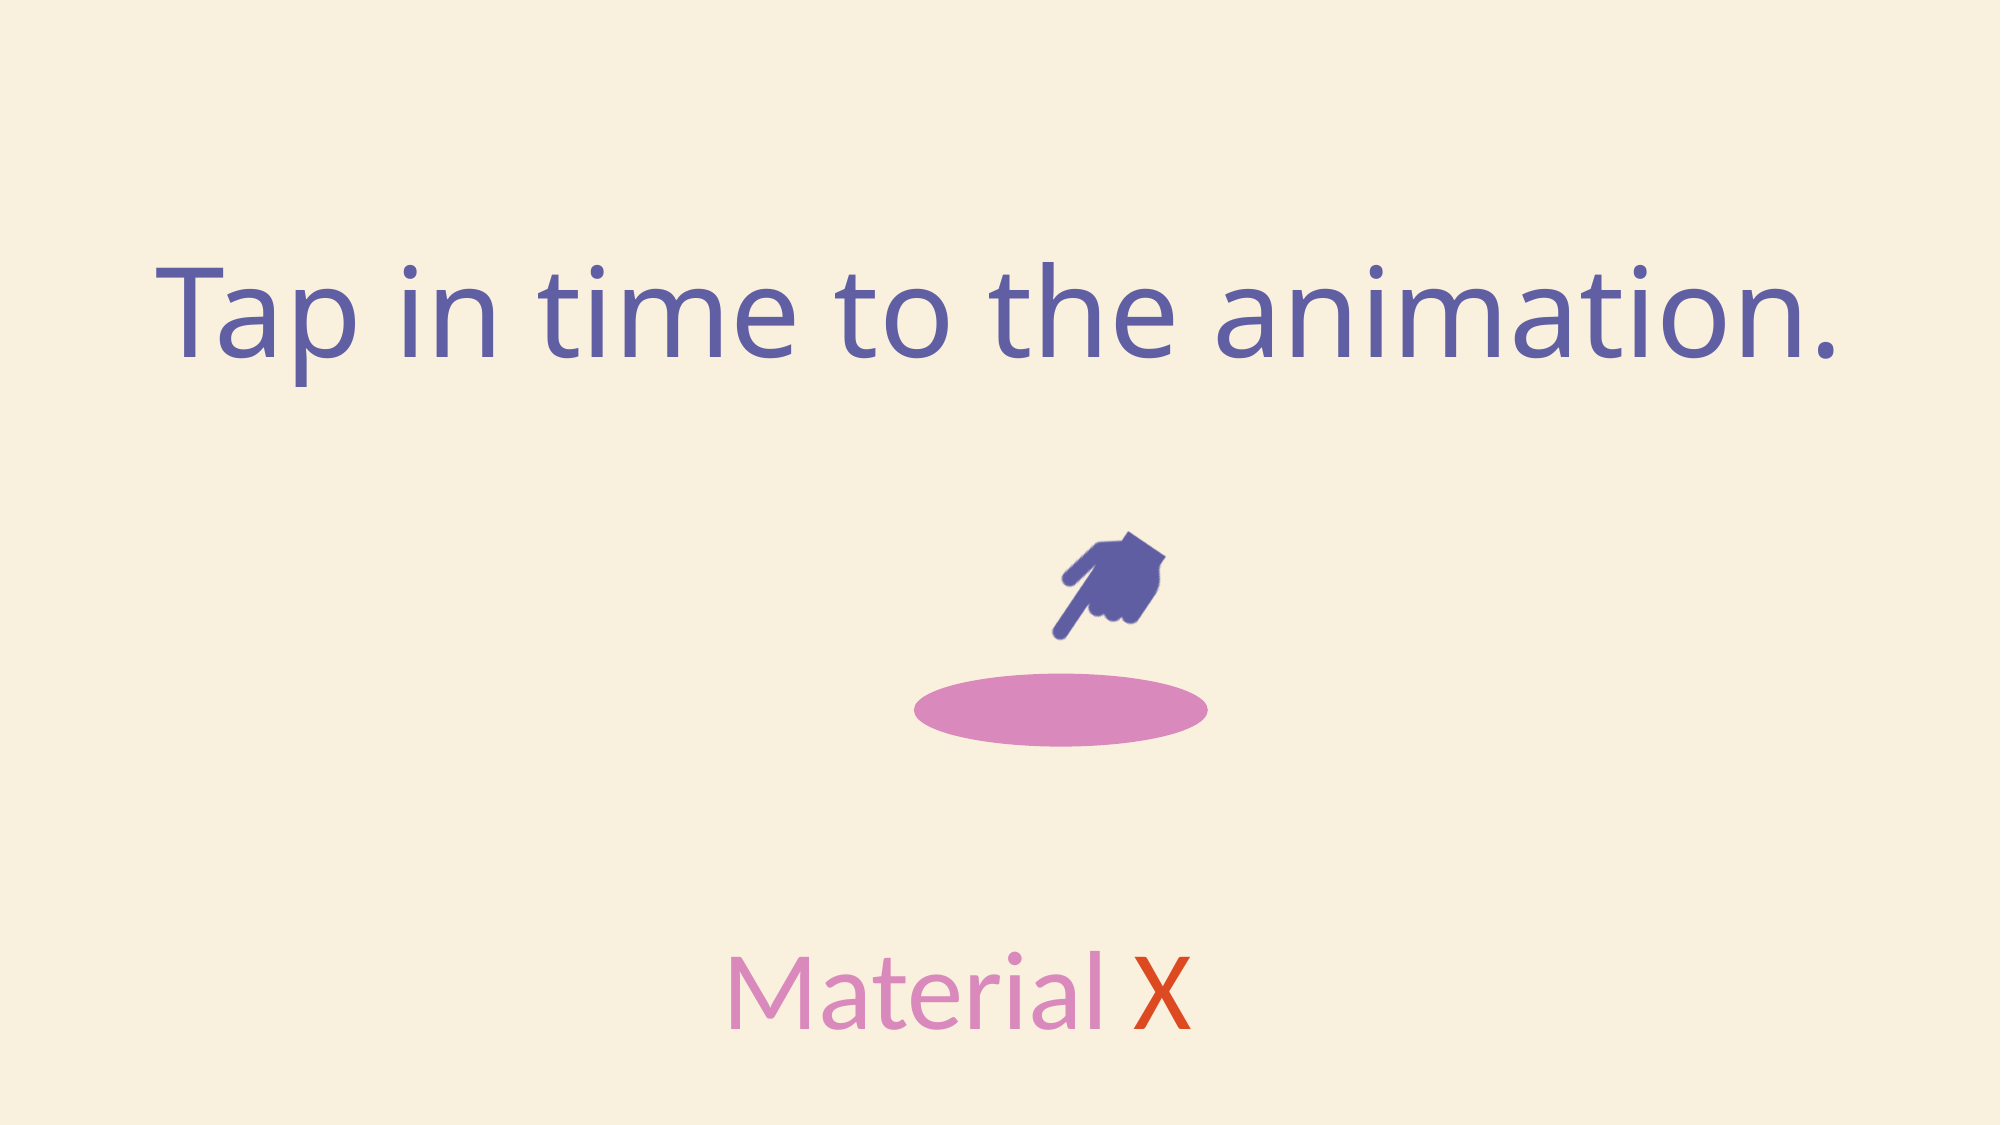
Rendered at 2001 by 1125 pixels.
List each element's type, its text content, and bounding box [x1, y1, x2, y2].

subtitle Material X [207, 925, 1708, 1125]
text_box [913, 673, 1208, 747]
title Tap in time to the animation. [0, 0, 2000, 392]
picture [1001, 490, 1206, 695]
